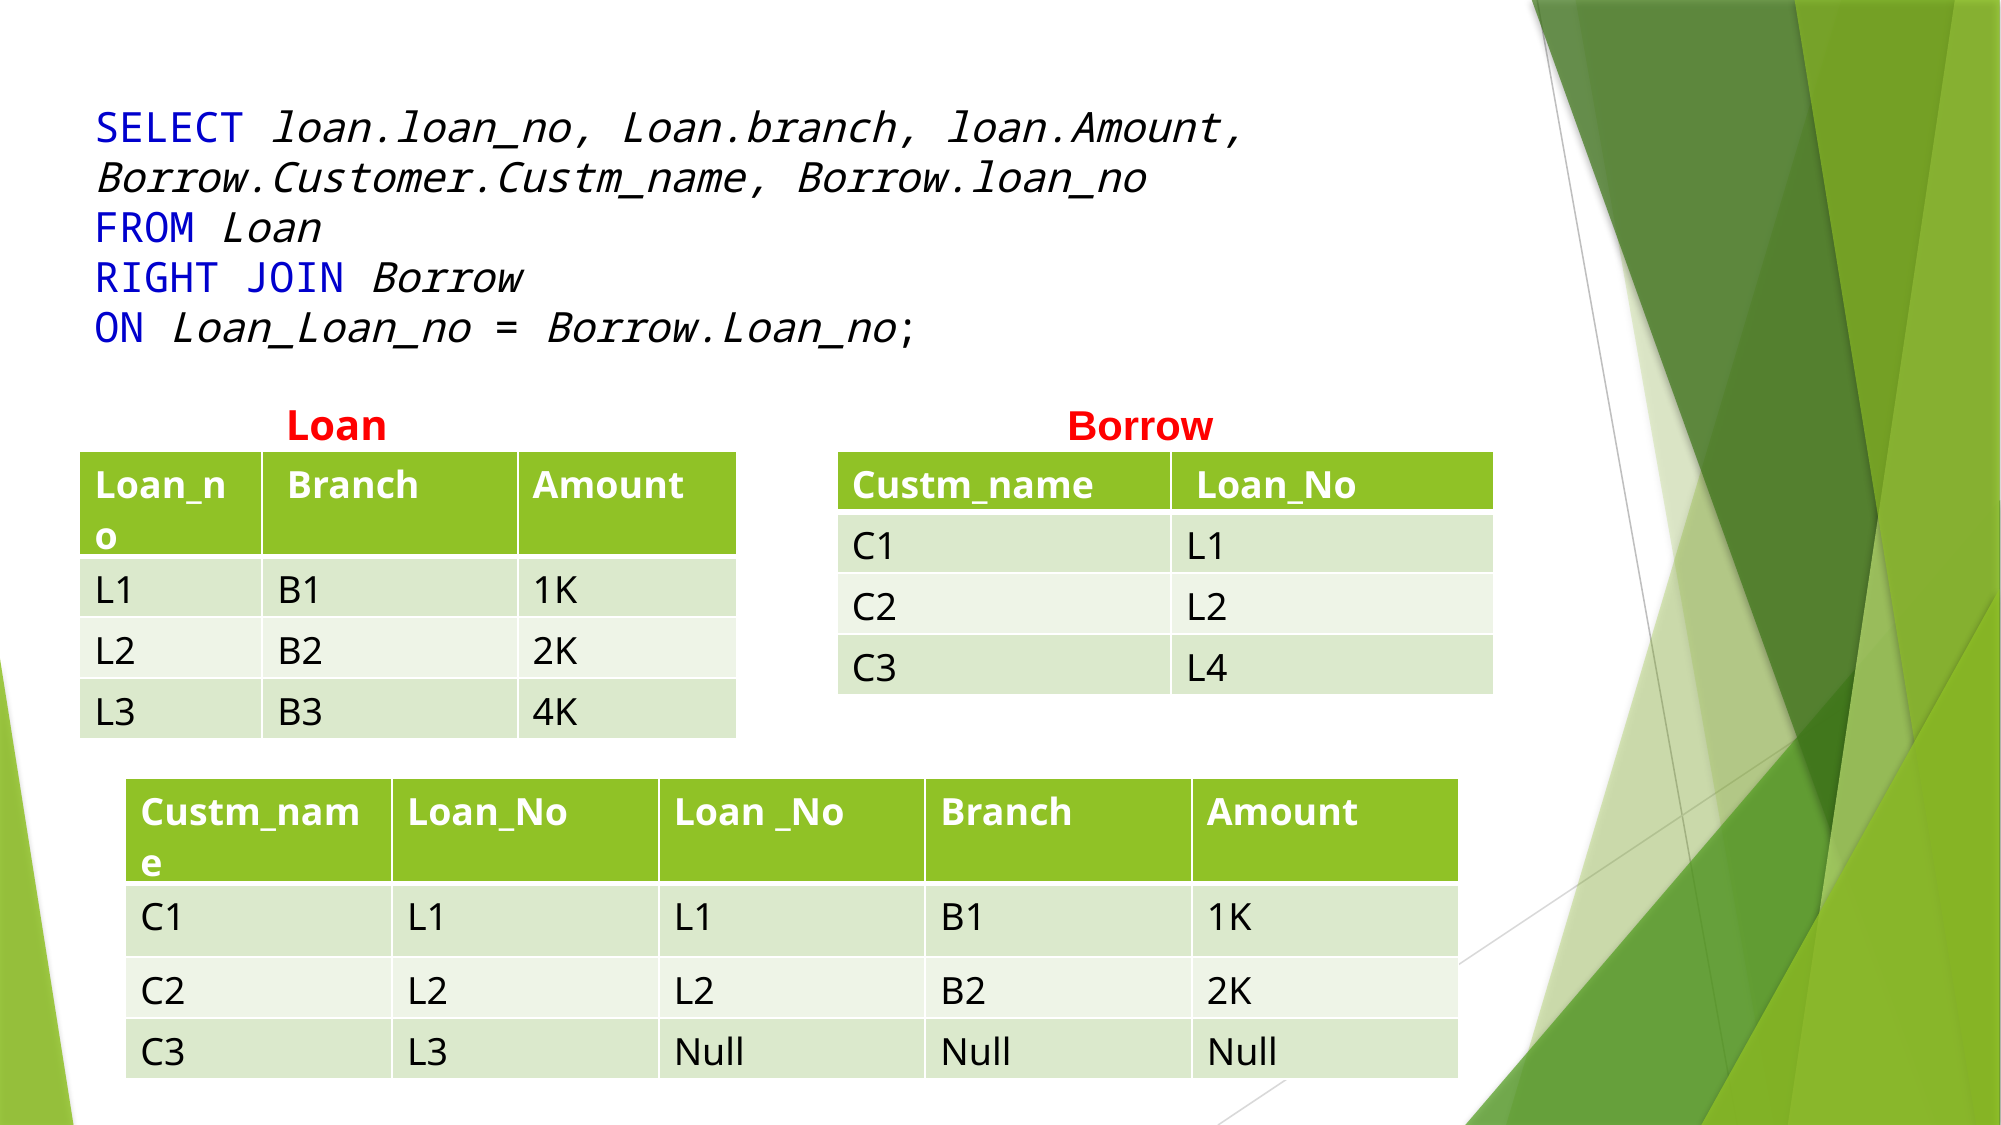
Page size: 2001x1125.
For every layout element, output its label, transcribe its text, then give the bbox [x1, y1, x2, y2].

table_cell 4K [519, 679, 736, 738]
table_cell L2 [80, 618, 261, 677]
table_header Branch [926, 779, 1191, 881]
table_cell L4 [1172, 635, 1493, 694]
table_header Amount [1193, 779, 1458, 881]
table_header Custm_name [838, 452, 1170, 509]
table_cell L2 [1172, 574, 1493, 633]
table_cell C2 [126, 958, 391, 1017]
table_cell L3 [80, 679, 261, 738]
table_cell L1 [80, 559, 261, 616]
table_header Loan _No [660, 779, 924, 881]
table_cell L1 [393, 886, 658, 956]
table_cell L3 [393, 1019, 658, 1078]
table_cell C3 [126, 1019, 391, 1078]
table_cell L1 [1172, 515, 1493, 572]
table_cell Null [1193, 1019, 1458, 1078]
table_header Loan_No [393, 779, 658, 881]
table_header Loan_No [1172, 452, 1493, 509]
table_header Branch [263, 452, 517, 554]
table_cell C3 [838, 635, 1170, 694]
table_cell B2 [926, 958, 1191, 1017]
table_cell C1 [126, 886, 391, 956]
table_cell C2 [838, 574, 1170, 633]
table_cell L2 [660, 958, 924, 1017]
table_cell Null [660, 1019, 924, 1078]
text_box Borrow [928, 390, 1353, 456]
table_cell 2K [1193, 958, 1458, 1017]
table_cell 2K [519, 618, 736, 677]
table_cell B3 [263, 679, 517, 738]
table_cell B1 [926, 886, 1191, 956]
text_box SELECT loan.loan_no, Loan.branch, loan.Amount, Borrow.Customer.Custm_name, Borrow.loan_no FROM Loan RIGHT JOIN Borrow ON Loan_Loan_no = Borrow.Loan_no; [79, 92, 1545, 448]
table_cell B1 [263, 559, 517, 616]
table_cell L1 [660, 886, 924, 956]
table_cell 1K [1193, 886, 1458, 956]
table_cell L2 [393, 958, 658, 1017]
table_cell 1K [519, 559, 736, 616]
table_header Custm_name [126, 779, 391, 881]
table_cell B2 [263, 618, 517, 677]
table_header Loan_no [80, 452, 261, 554]
table_cell C1 [838, 515, 1170, 572]
table_header Amount [519, 452, 736, 554]
table_cell Null [926, 1019, 1191, 1078]
text_box Loan [271, 390, 571, 451]
